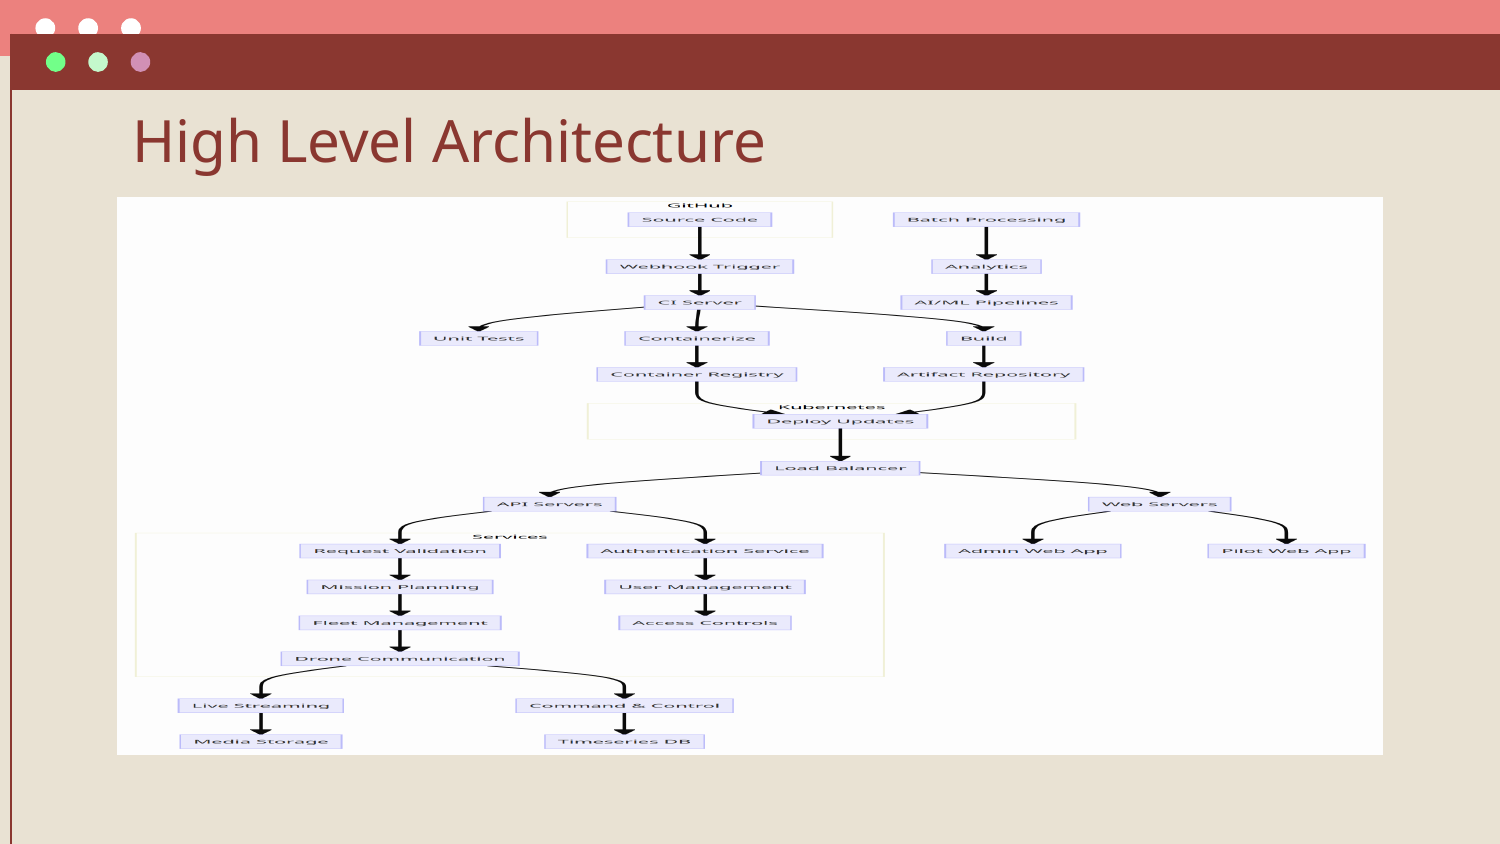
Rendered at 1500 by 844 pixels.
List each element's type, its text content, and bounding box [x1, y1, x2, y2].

picture [116, 197, 1383, 756]
title High Level Architecture [117, 88, 1383, 166]
